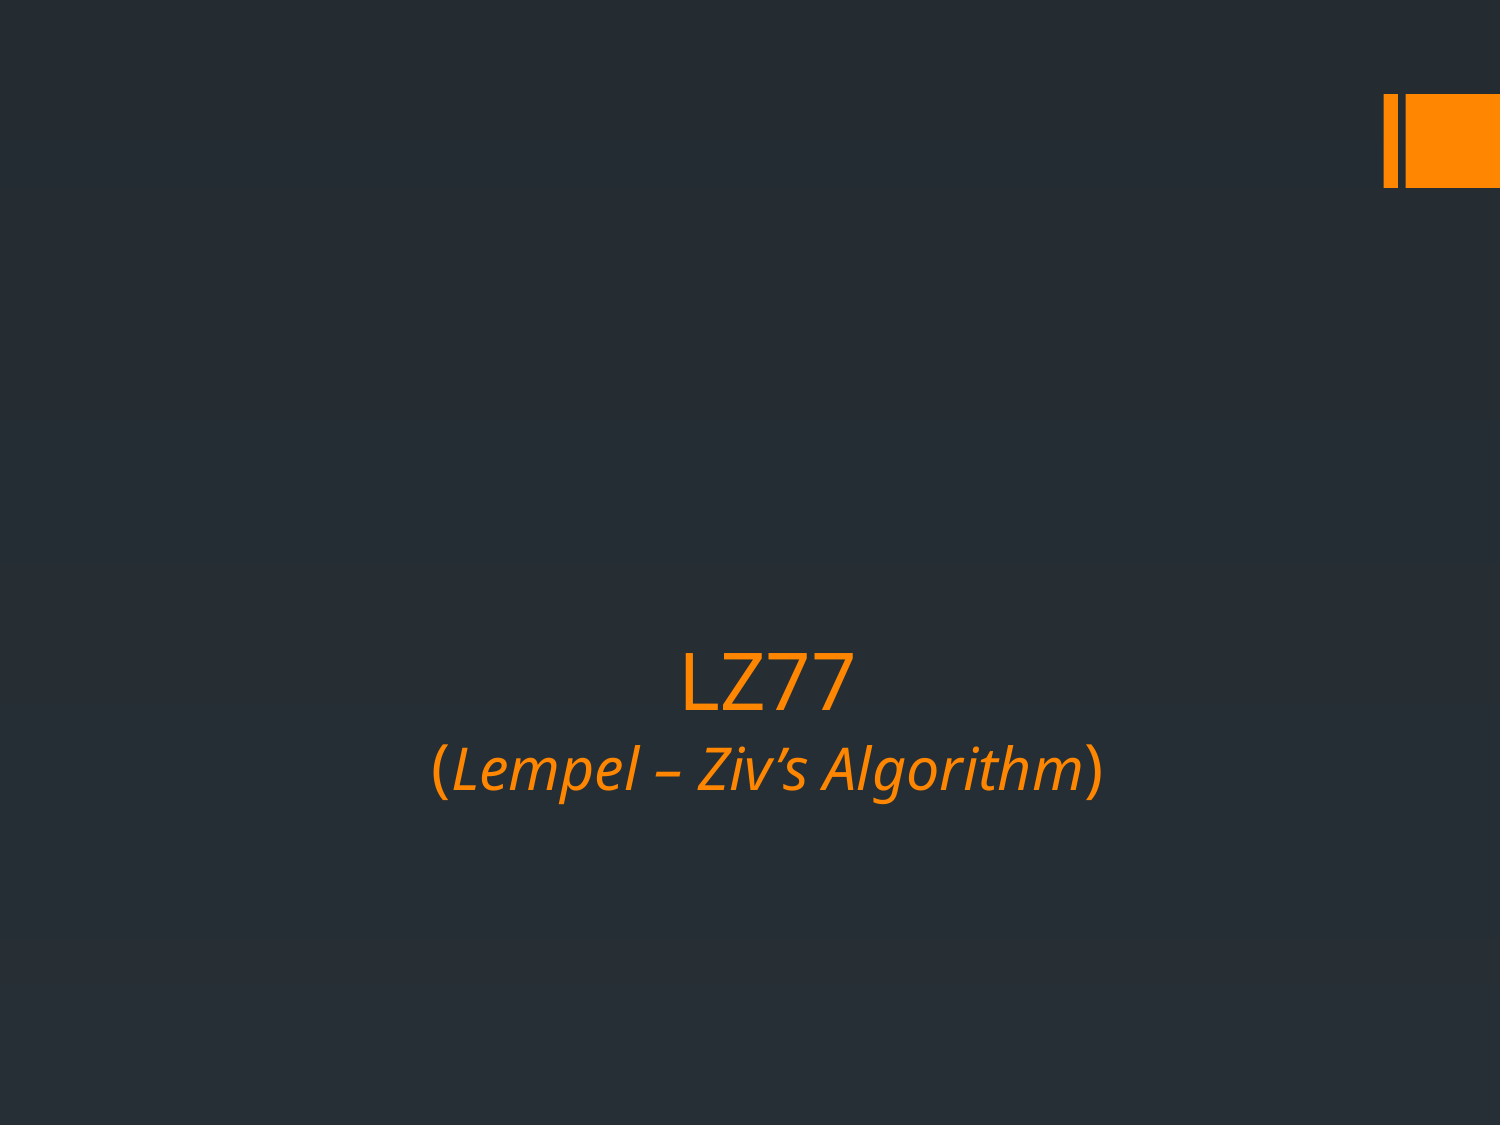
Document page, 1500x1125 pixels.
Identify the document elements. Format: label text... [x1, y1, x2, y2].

title LZ77 (Lempel – Ziv’s Algorithm) [135, 621, 1400, 811]
